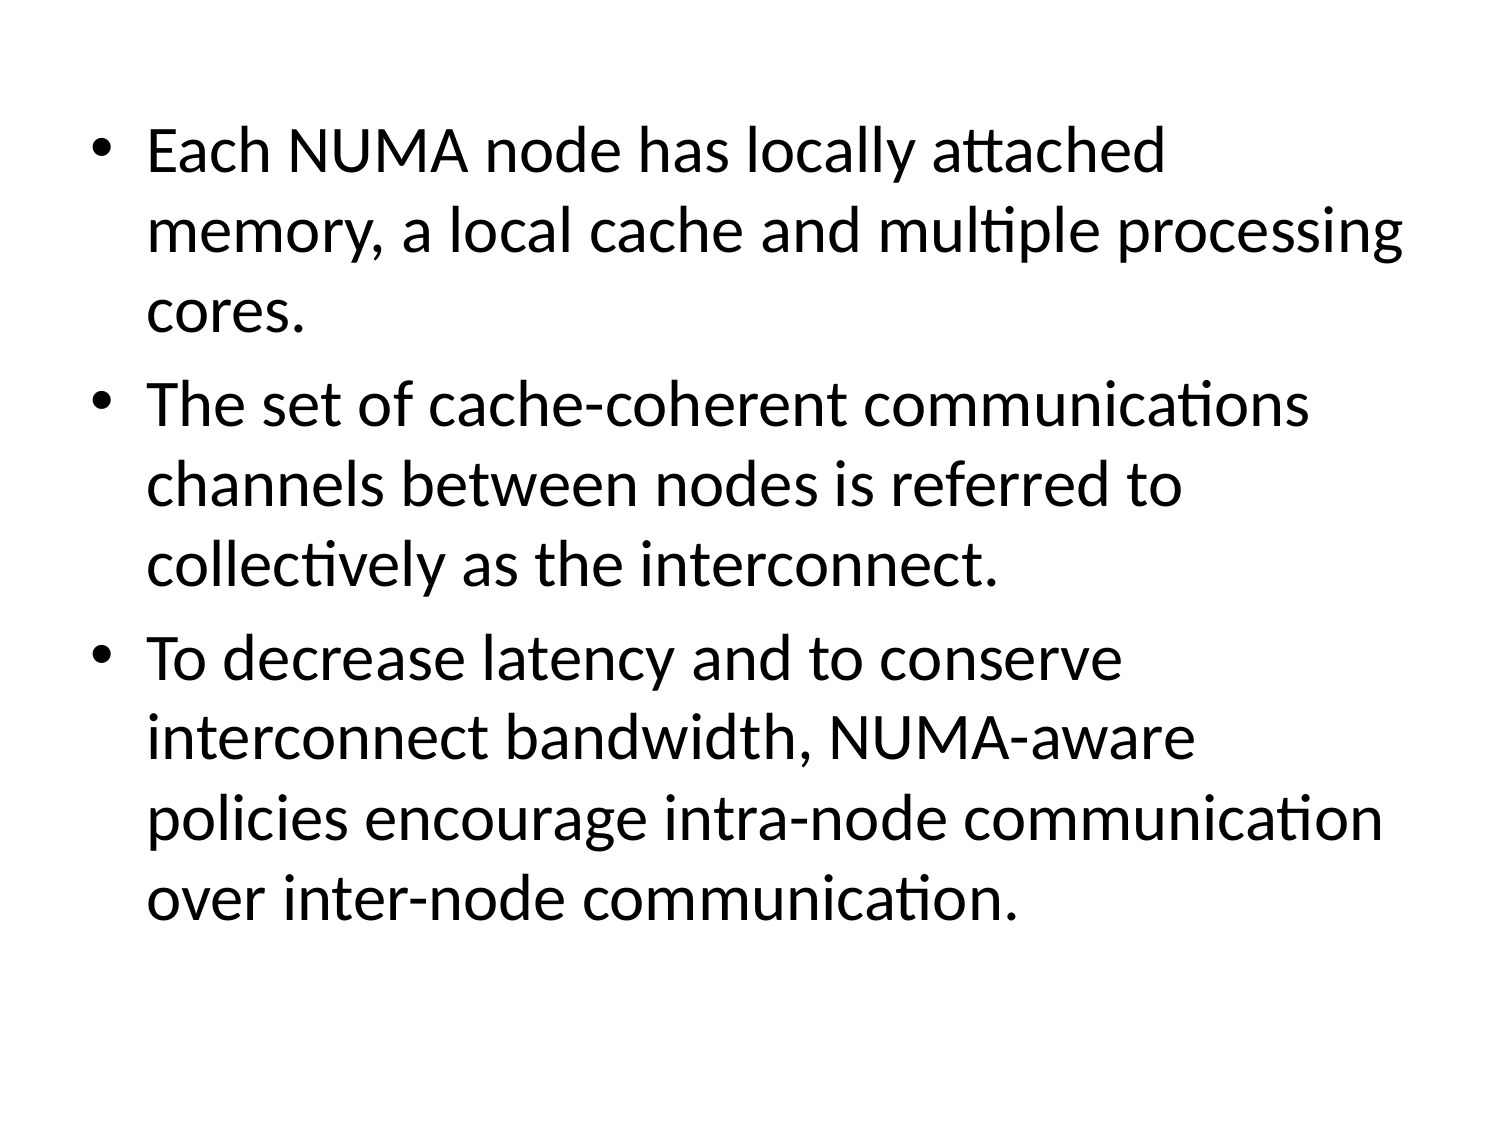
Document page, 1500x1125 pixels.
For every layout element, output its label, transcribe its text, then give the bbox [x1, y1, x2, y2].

list Each NUMA node has locally attached memory, a local cache and multiple processing cores. The set of cache-coherent communications channels between nodes is referred to collectively as the interconnect. To decrease latency and to conserve interconnect bandwidth, NUMA-aware policies encourage intra-node communication over inter-node communication. [75, 98, 1425, 1005]
